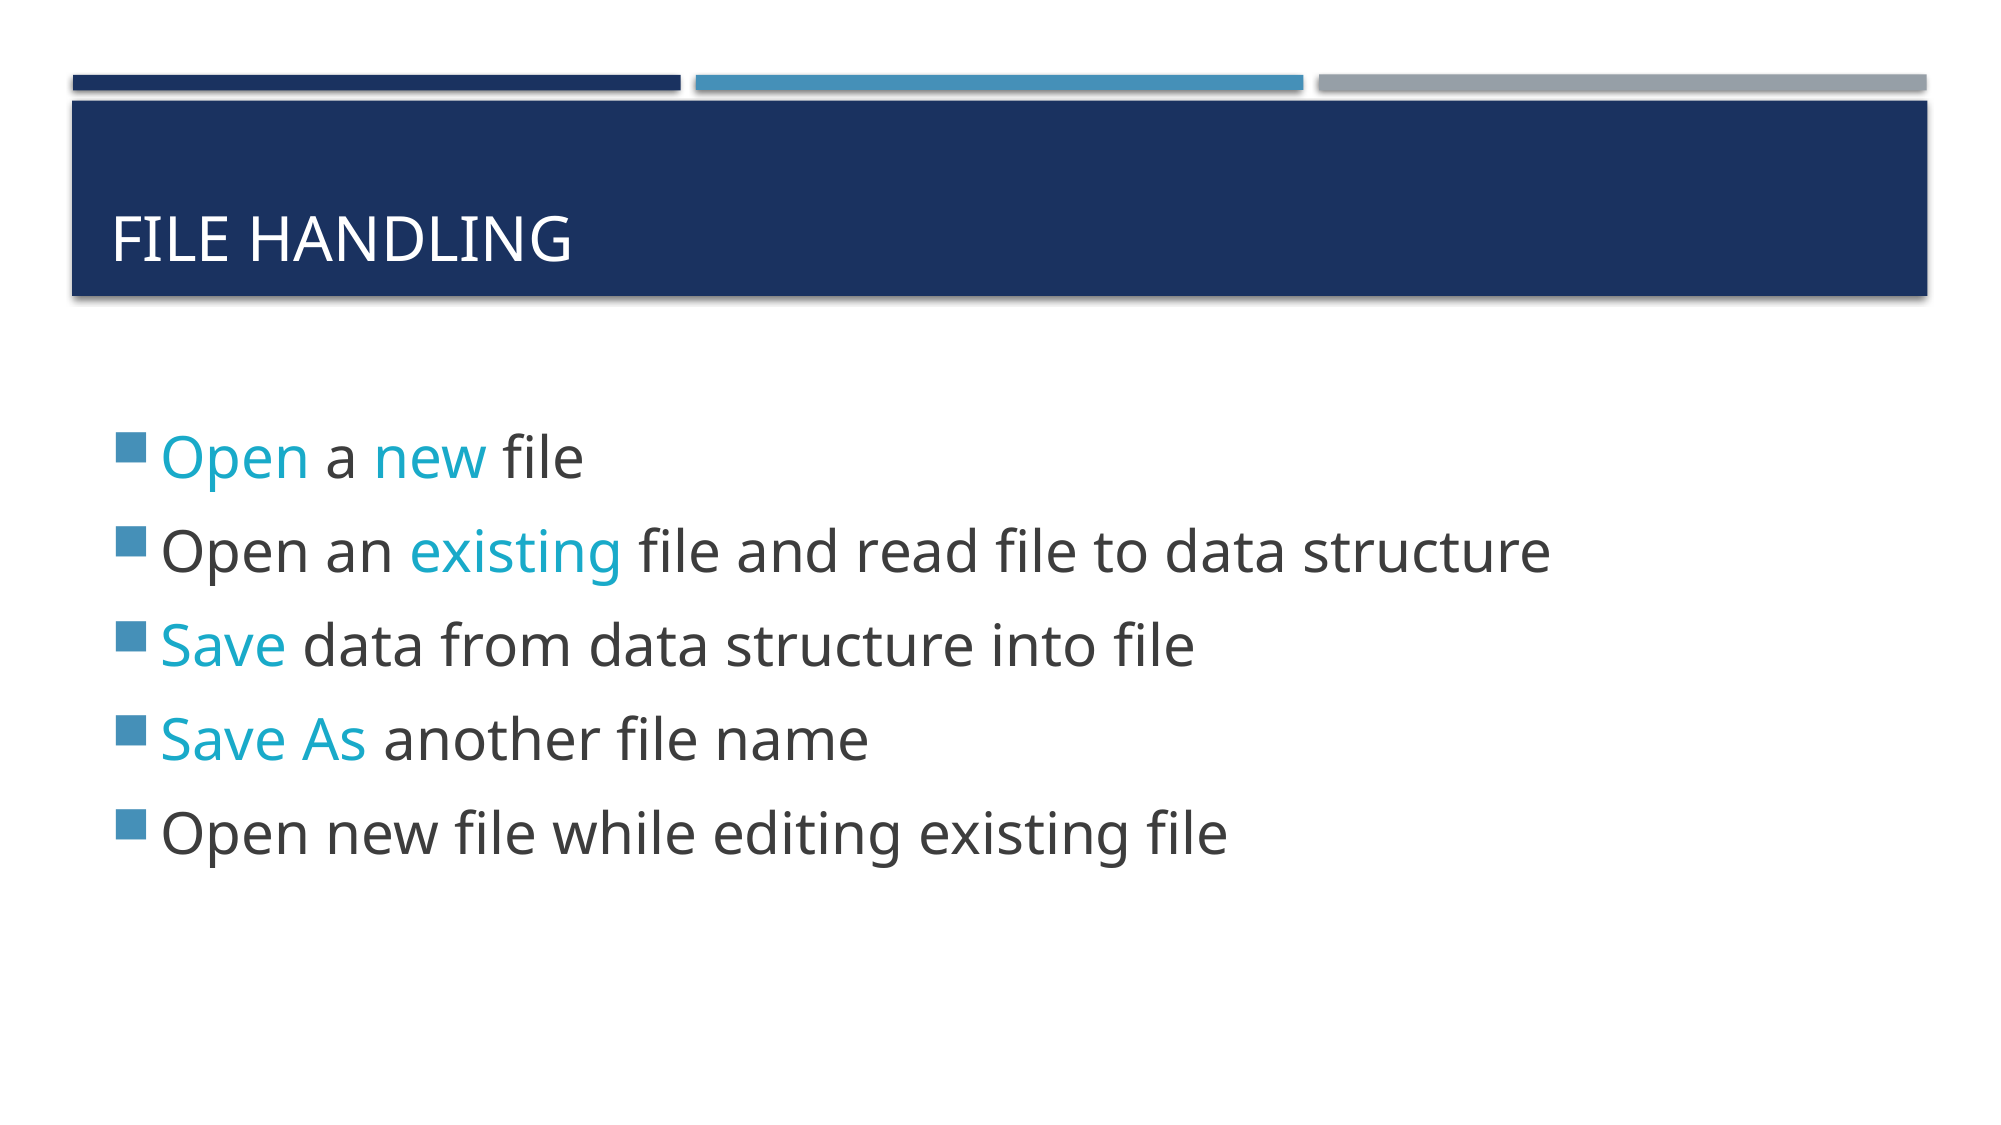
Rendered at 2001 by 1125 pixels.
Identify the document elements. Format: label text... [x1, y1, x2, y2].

list Open a new file Open an existing file and read file to data structure Save data from data structure into file Save As another file name Open new file while editing existing file [95, 412, 1905, 1010]
title FILE HANDLING [95, 115, 1905, 282]
